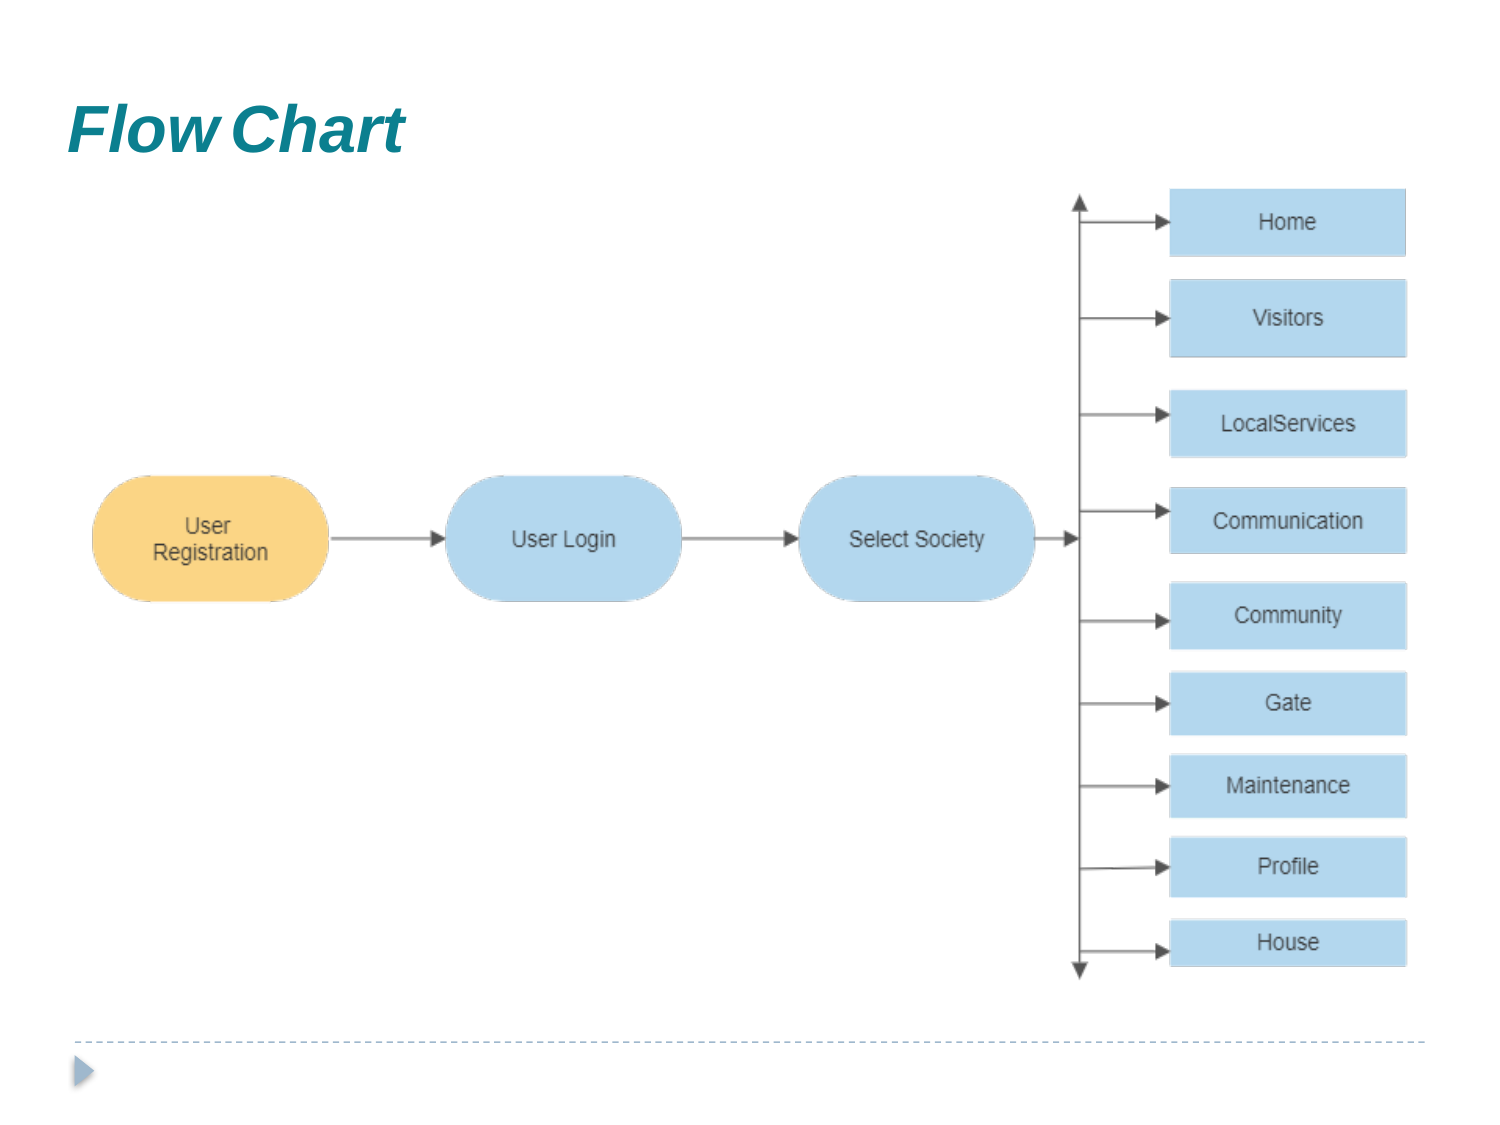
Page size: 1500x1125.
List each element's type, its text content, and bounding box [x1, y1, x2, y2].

picture [73, 169, 1426, 1000]
text_box Flow Chart [53, 78, 803, 173]
